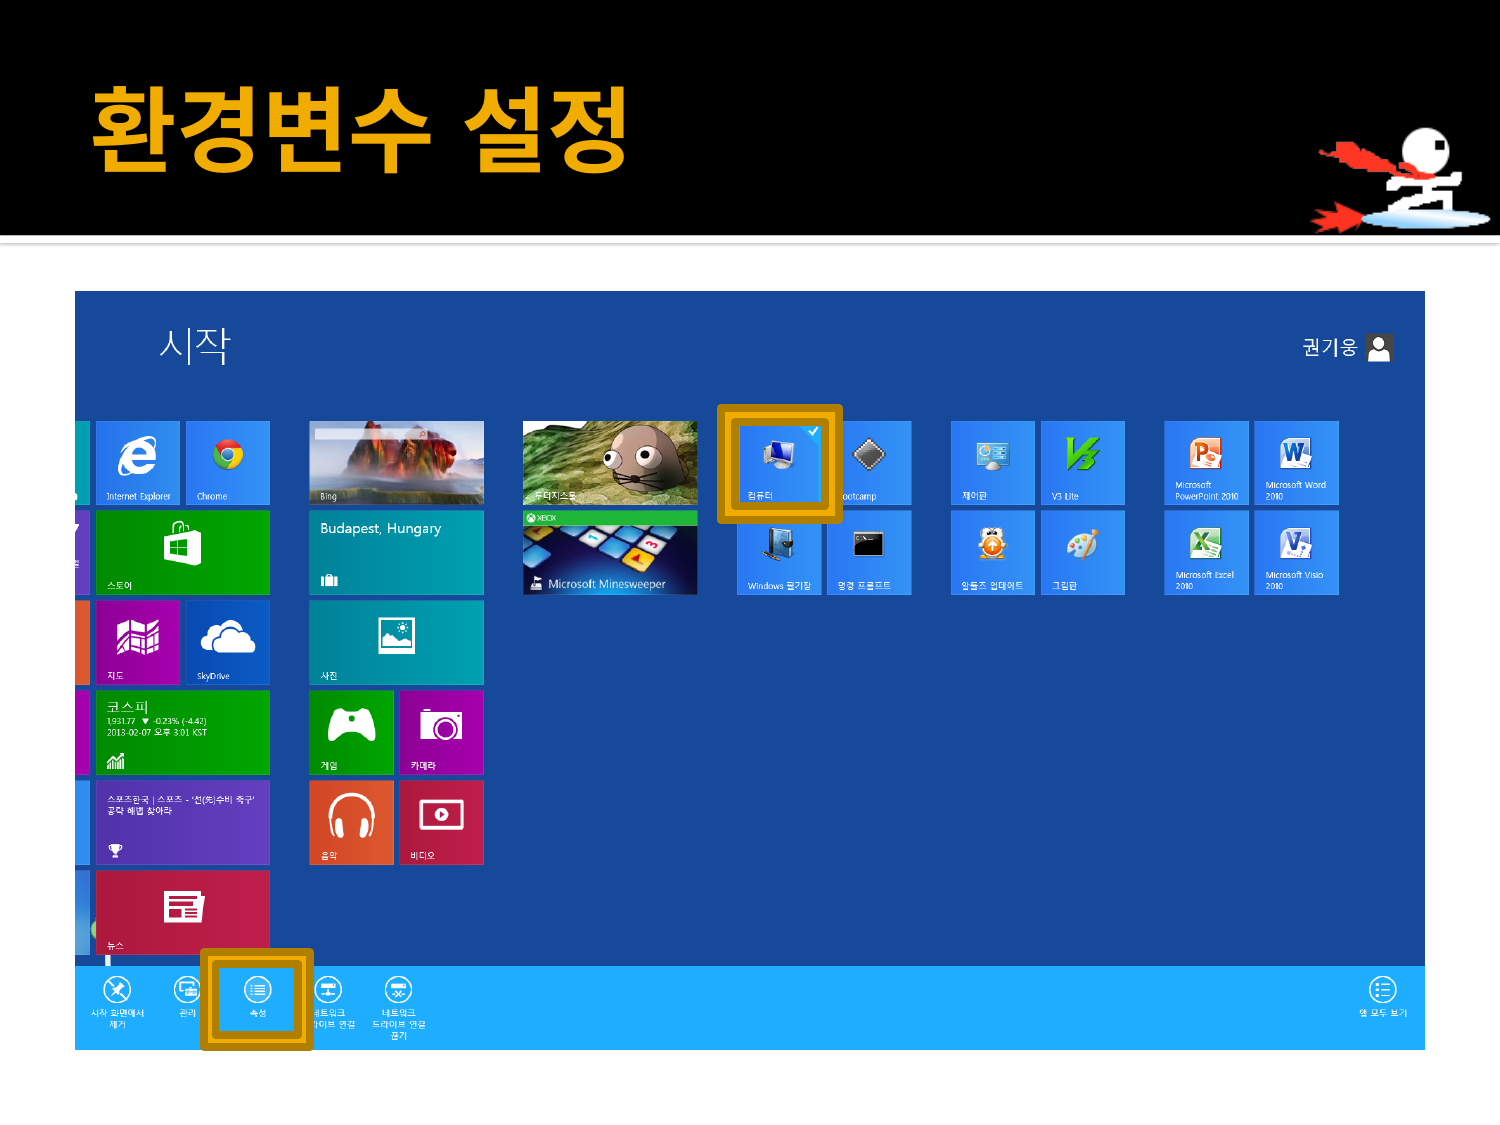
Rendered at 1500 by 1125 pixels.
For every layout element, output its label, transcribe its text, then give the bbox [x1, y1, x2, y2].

picture [1269, 125, 1500, 235]
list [75, 291, 1425, 1050]
title 환경변수 설정 [75, 25, 1425, 231]
